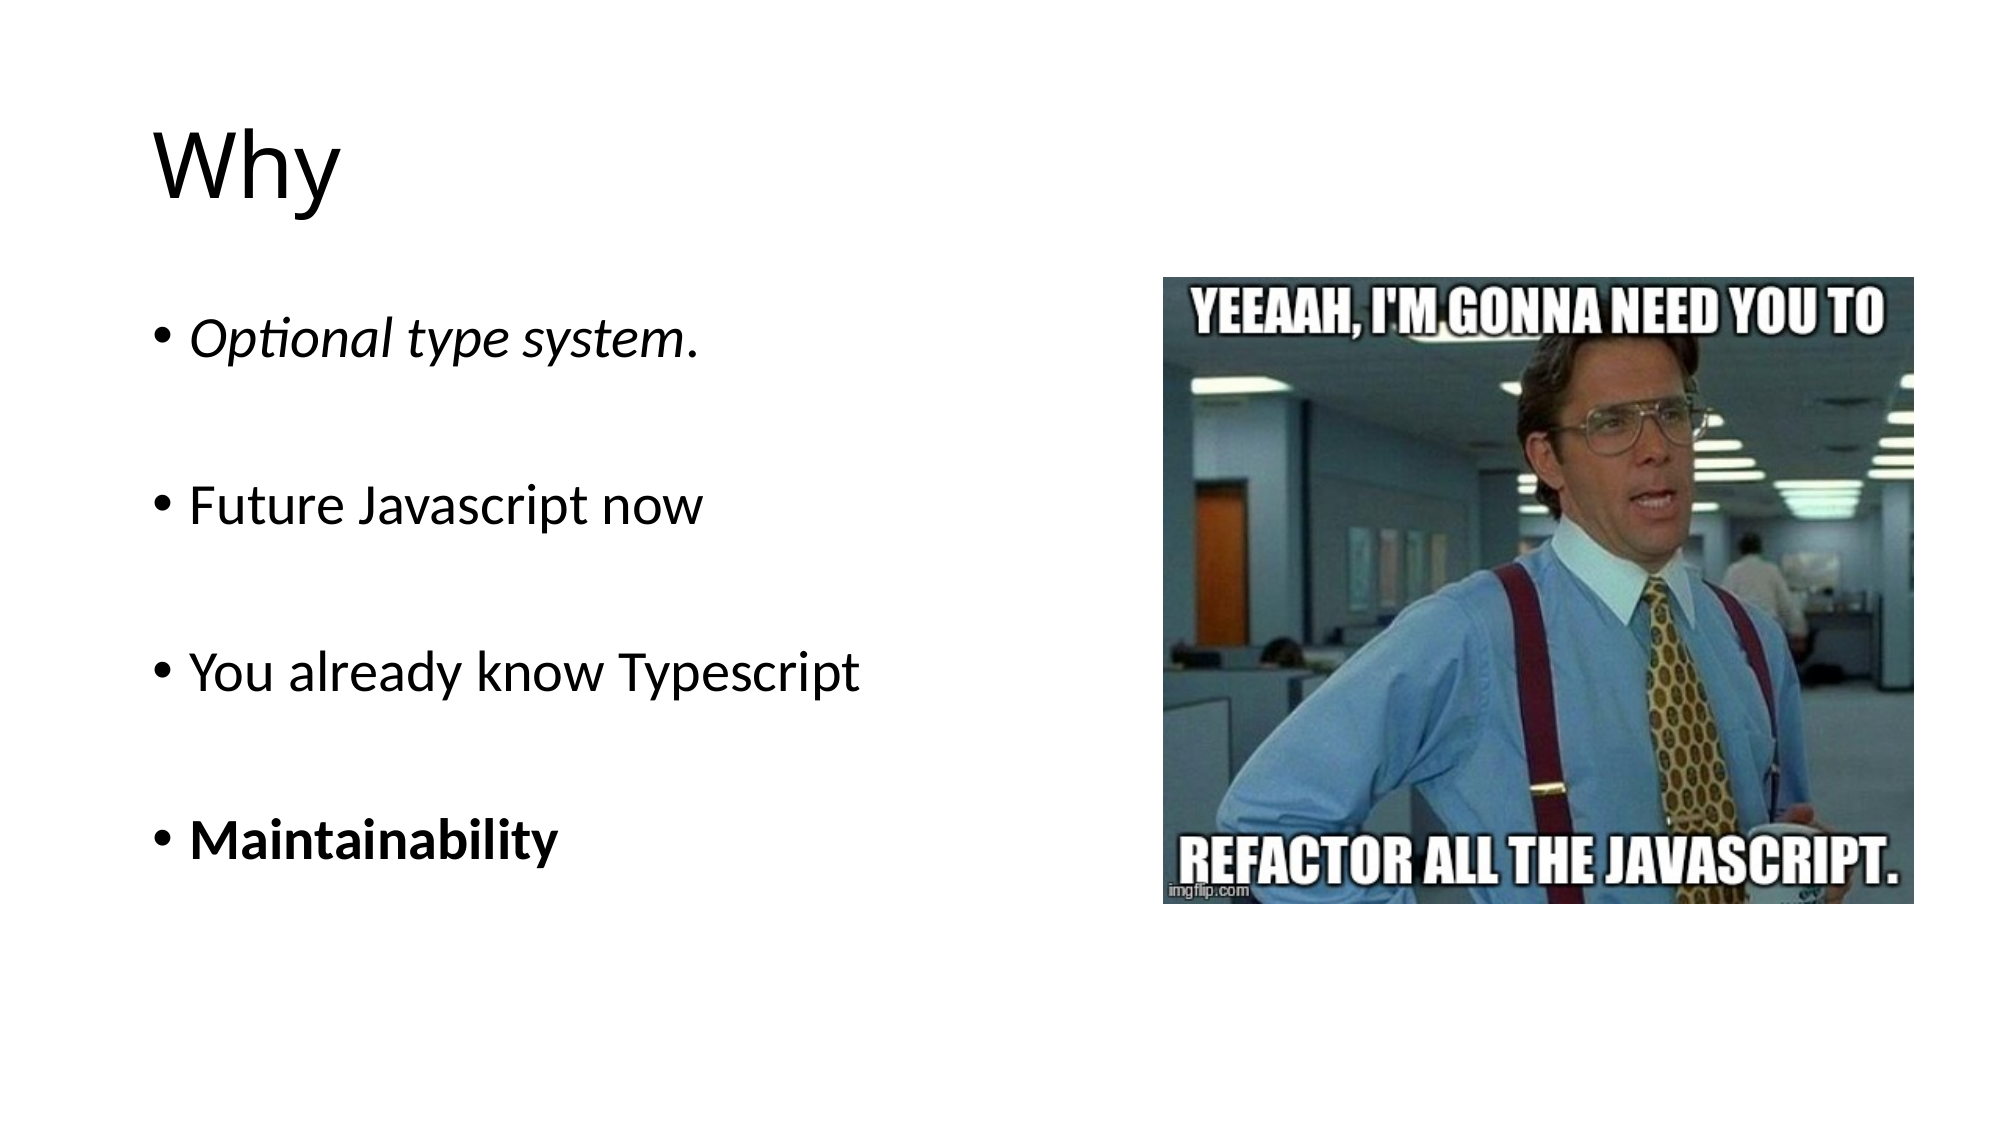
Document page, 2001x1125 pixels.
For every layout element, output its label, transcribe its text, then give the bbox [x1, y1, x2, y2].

list Optional type system. Future Javascript now You already know Typescript Maintainability [137, 299, 1863, 1014]
title Why [137, 59, 1863, 278]
picture [1163, 277, 1914, 904]
